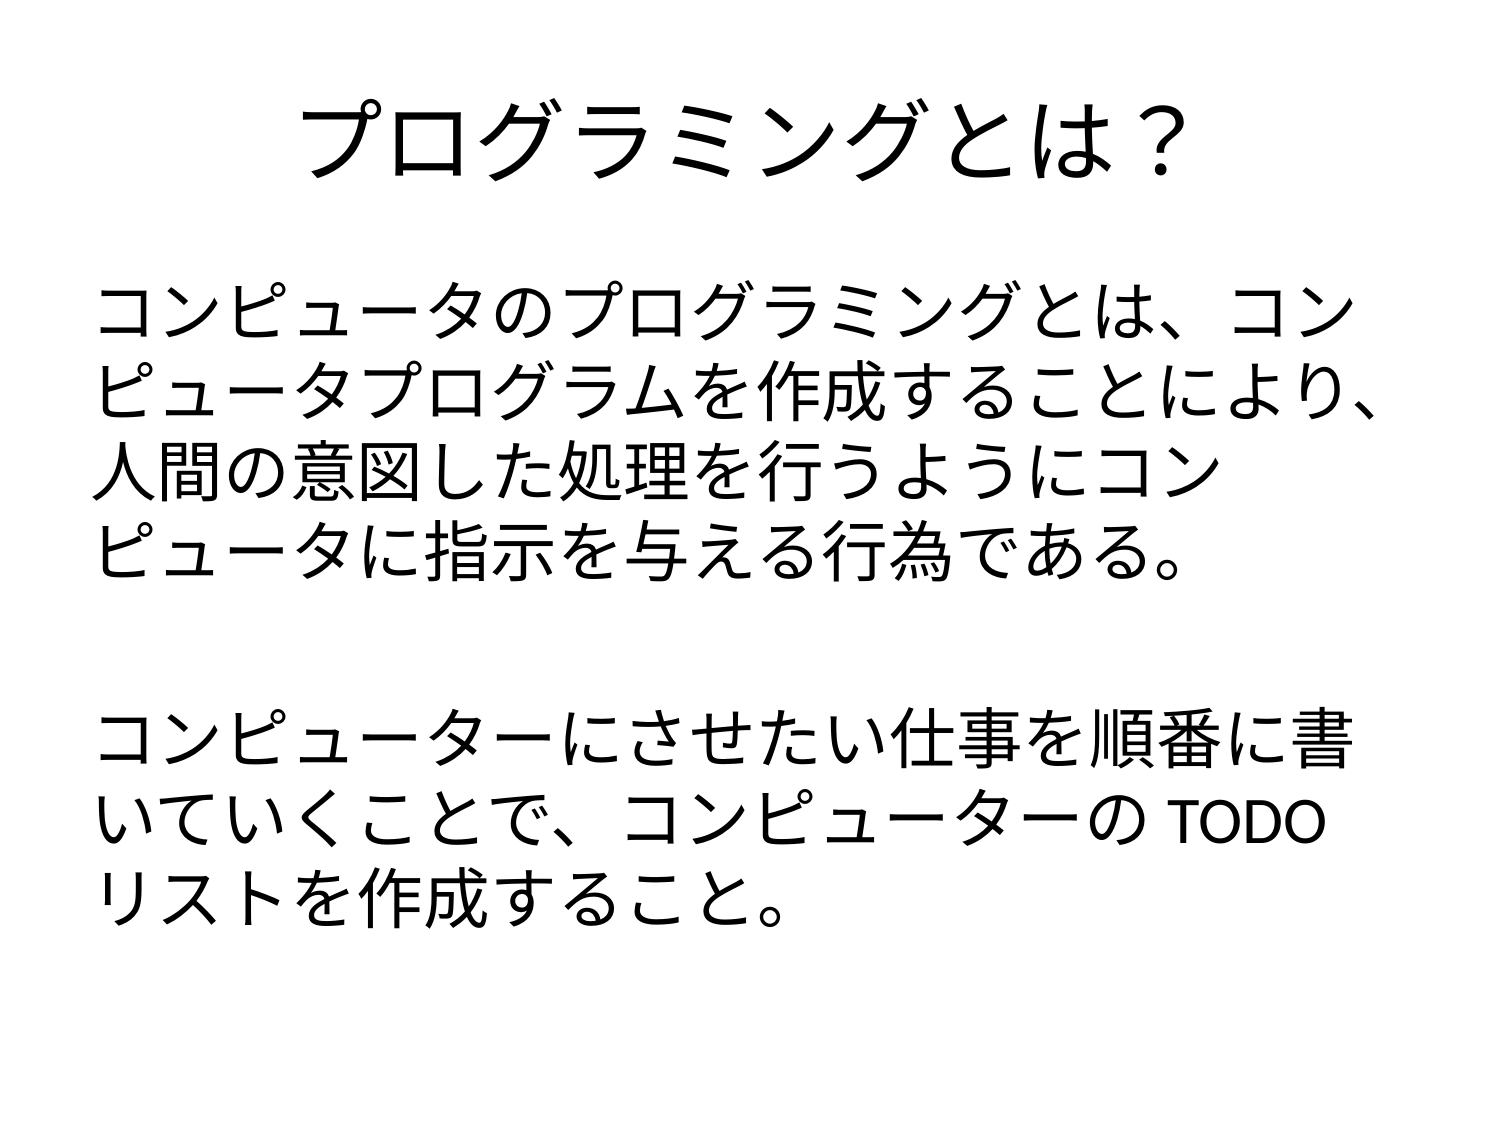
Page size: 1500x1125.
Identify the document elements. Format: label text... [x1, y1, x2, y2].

title プログラミングとは？ [75, 45, 1425, 233]
list コンピュータのプログラミングとは、コンピュータプログラムを作成することにより、人間の意図した処理を行うようにコンピュータに指示を与える行為である。 コンピューターにさせたい仕事を順番に書いていくことで、コンピューターのTODOリストを作成すること。 [75, 262, 1425, 1005]
